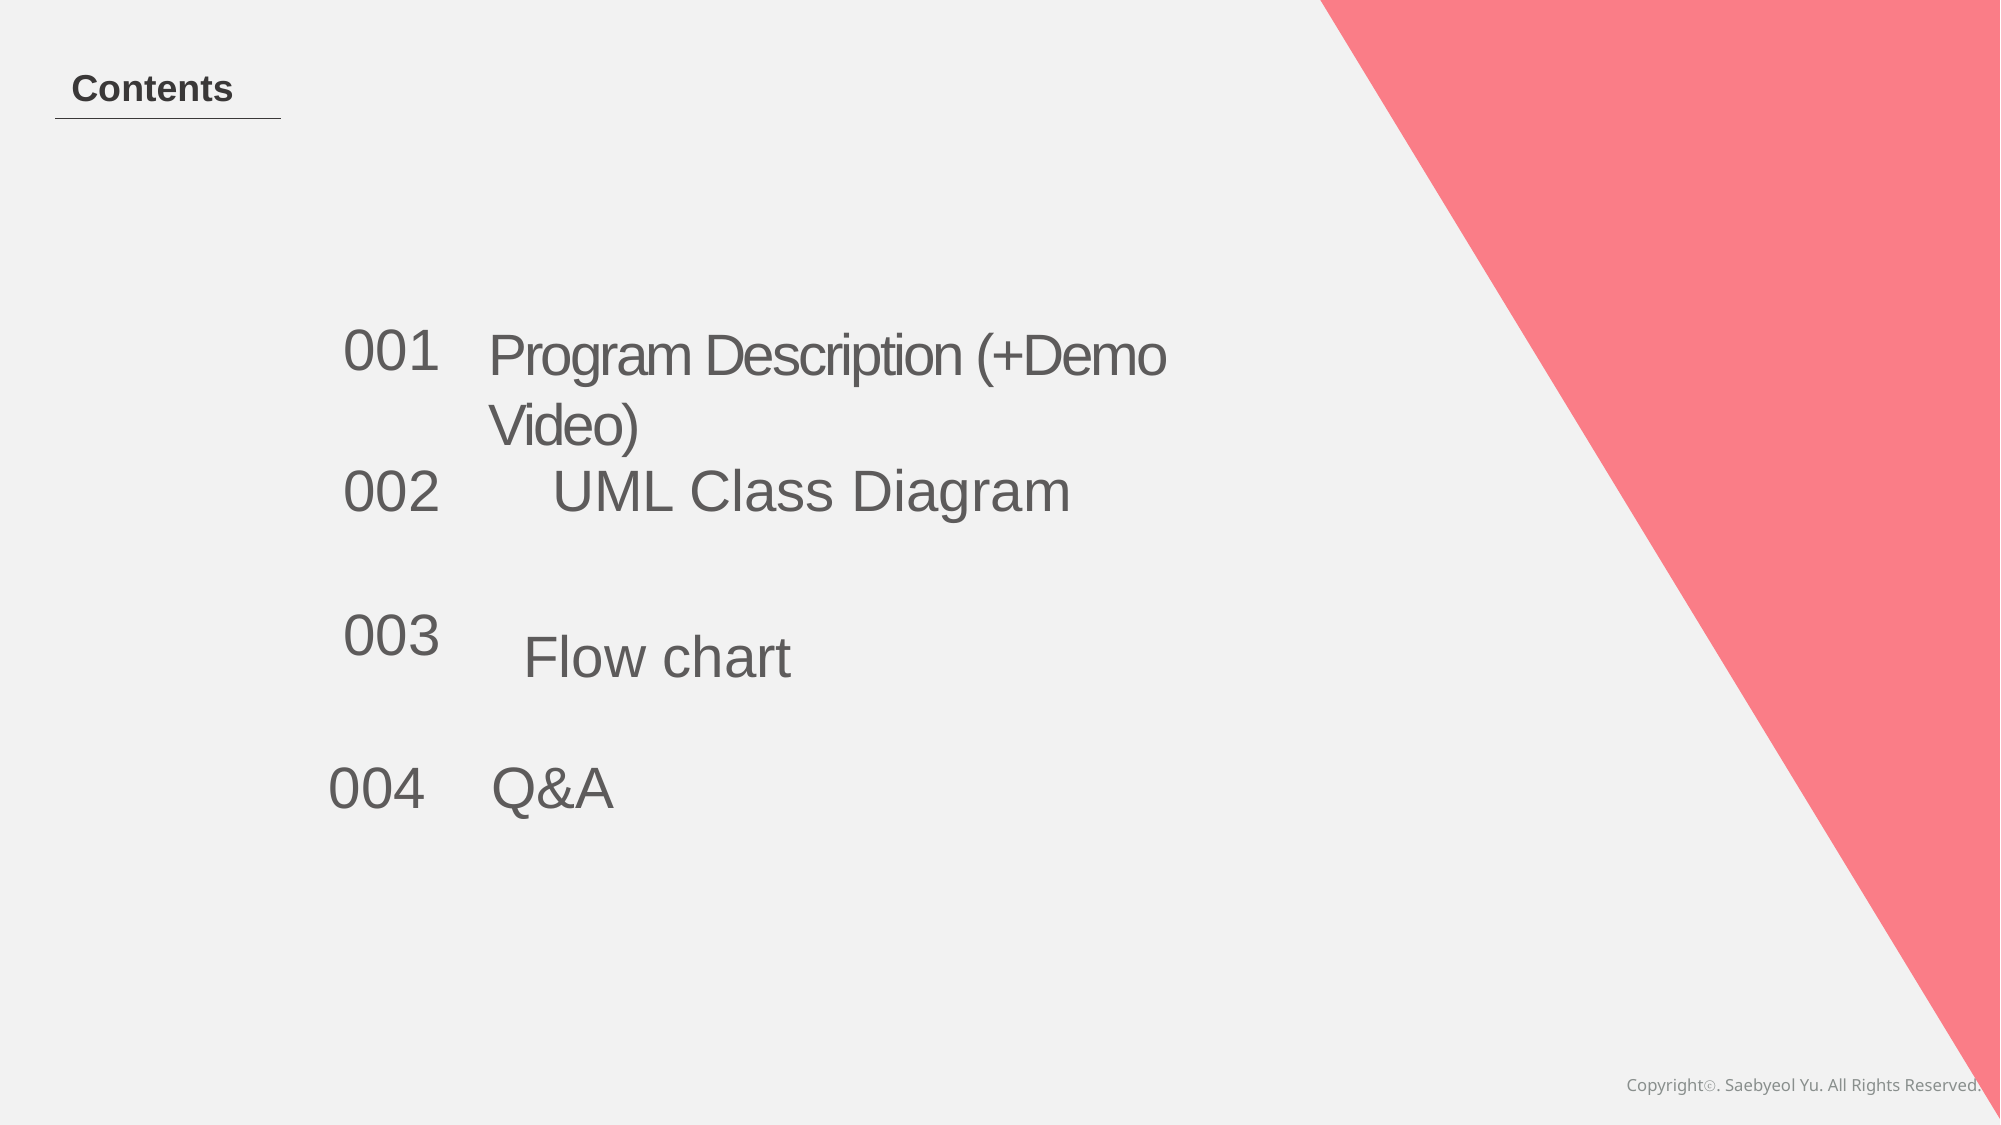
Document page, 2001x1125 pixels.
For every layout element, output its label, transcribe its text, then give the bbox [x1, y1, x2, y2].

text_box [314, 304, 1343, 686]
text_box 004 Q&A [314, 743, 826, 828]
text_box Contents [56, 56, 249, 117]
text_box [1319, 0, 2000, 1122]
